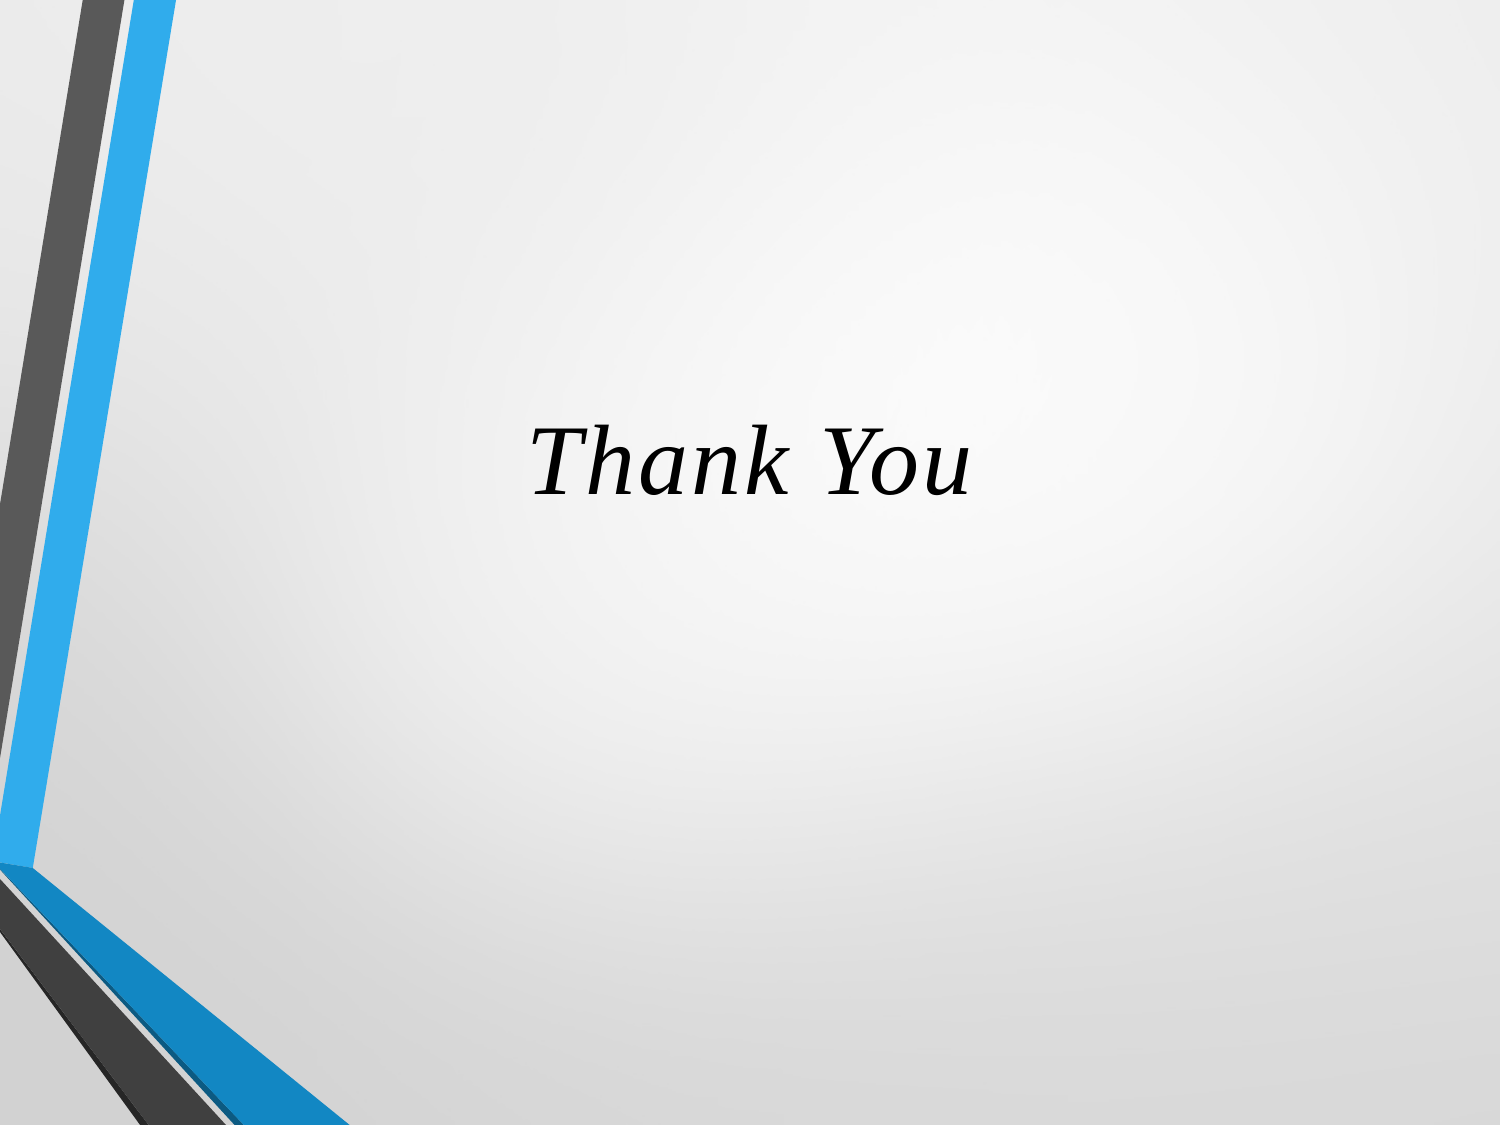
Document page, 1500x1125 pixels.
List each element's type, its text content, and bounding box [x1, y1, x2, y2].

text_box Thank You [499, 387, 1001, 523]
